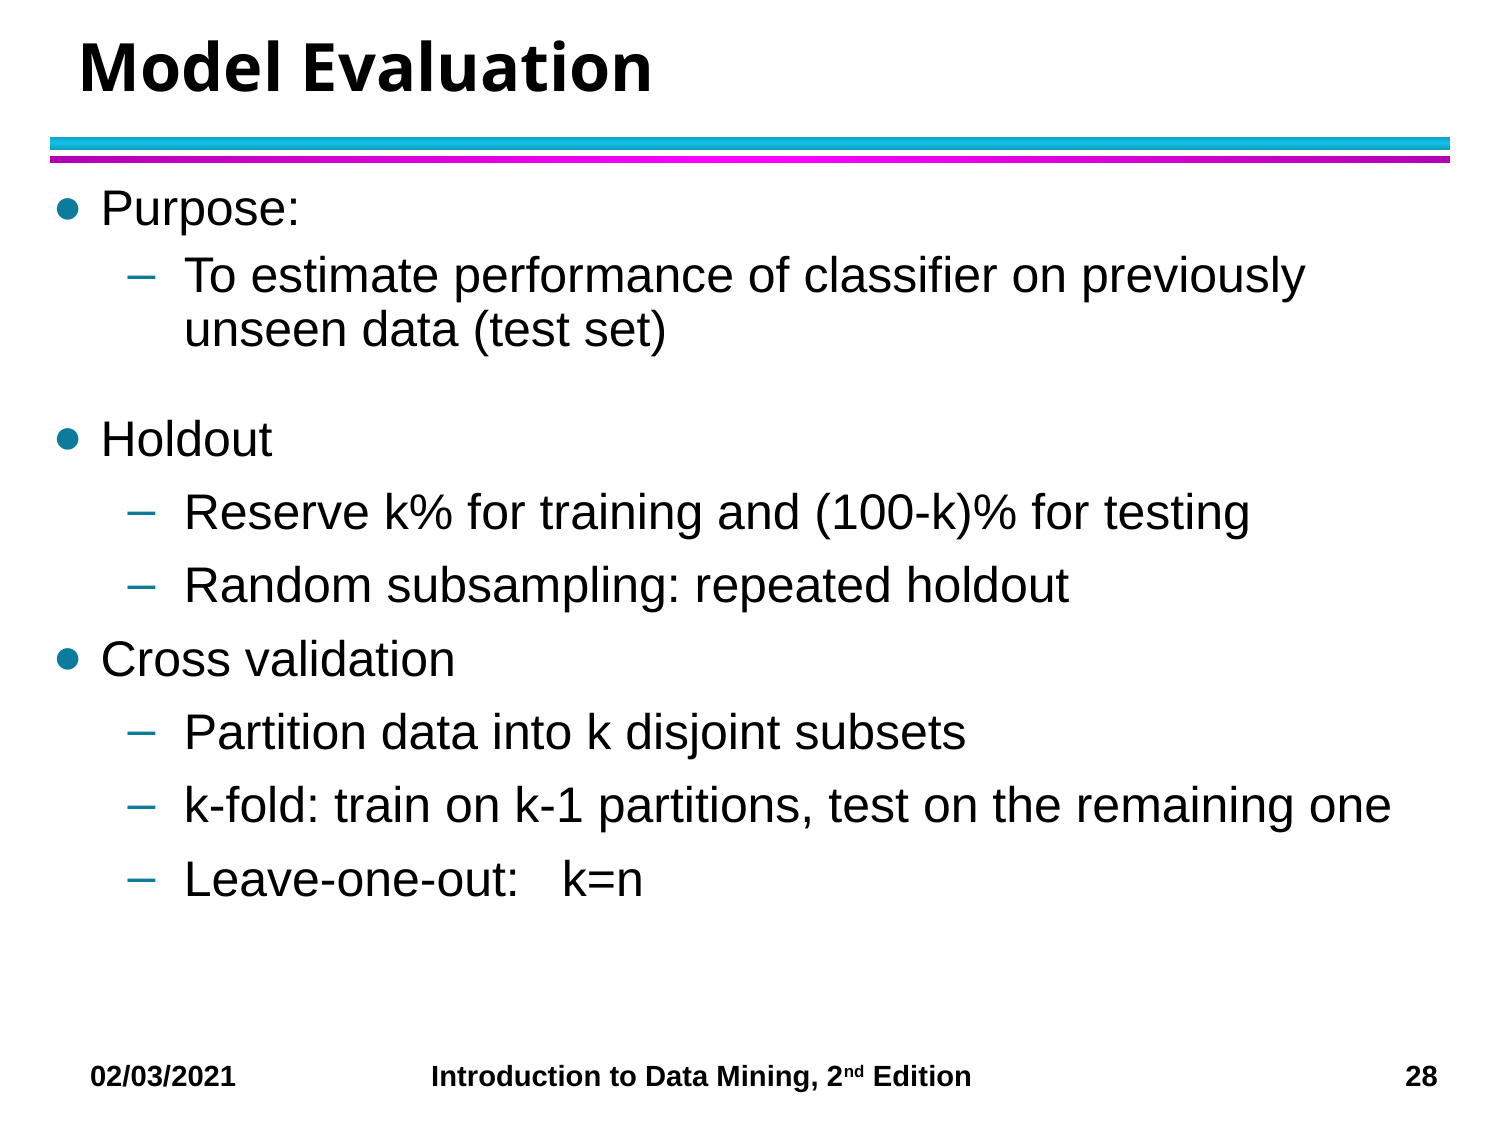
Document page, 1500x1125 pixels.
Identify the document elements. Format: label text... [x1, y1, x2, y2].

list Purpose: To estimate performance of classifier on previously unseen data (test set) Holdout Reserve k% for training and (100-k)% for testing Random subsampling: repeated holdout Cross validation Partition data into k disjoint subsets k-fold: train on k-1 partitions, test on the remaining one Leave-one-out: k=n [37, 174, 1446, 1025]
title Model Evaluation [62, 24, 1421, 113]
